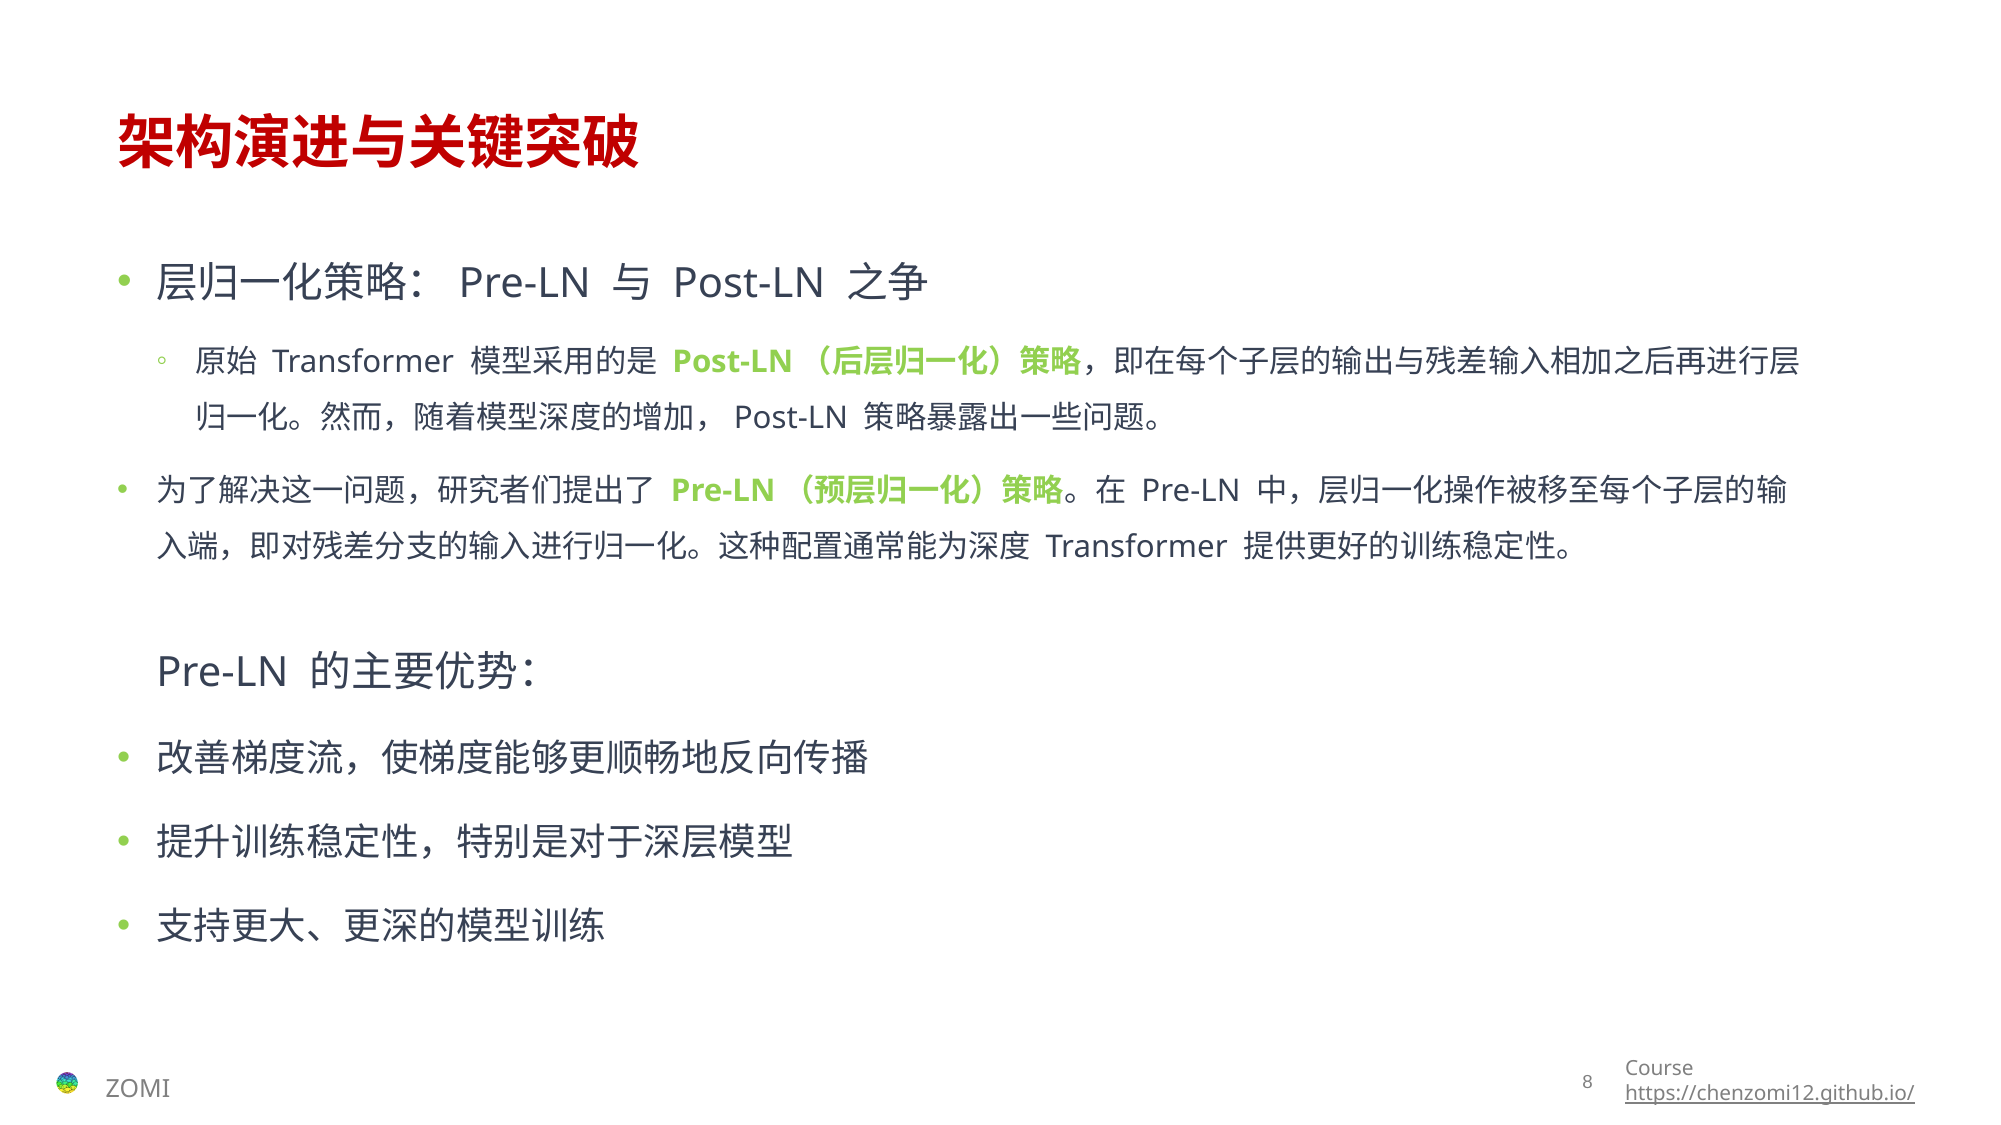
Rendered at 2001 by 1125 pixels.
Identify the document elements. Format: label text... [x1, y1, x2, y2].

picture [57, 1073, 77, 1093]
list 层归一化策略：Pre-LN 与 Post-LN 之争 原始 Transformer 模型采用的是 Post-LN（后层归一化）策略，即在每个子层的输出与残差输入相加之后再进行层归一化。然而，随着模型深度的增加，Post-LN 策略暴露出一些问题。 为了解决这一问题，研究者们提出了 Pre-LN（预层归一化）策略。在 Pre-LN 中，层归一化操作被移至每个子层的输入端，即对残差分支的输入进行归一化。这种配置通常能为深度 Transformer 提供更好的训练稳定性。 Pre-LN 的主要优势： 改善梯度流，使梯度能够更顺畅地反向传播 提升训练稳定性，特别是对于深层模型 支持更大、更深的模型训练 [102, 223, 1826, 1043]
title 架构演进与关键突破 [102, 91, 1901, 189]
